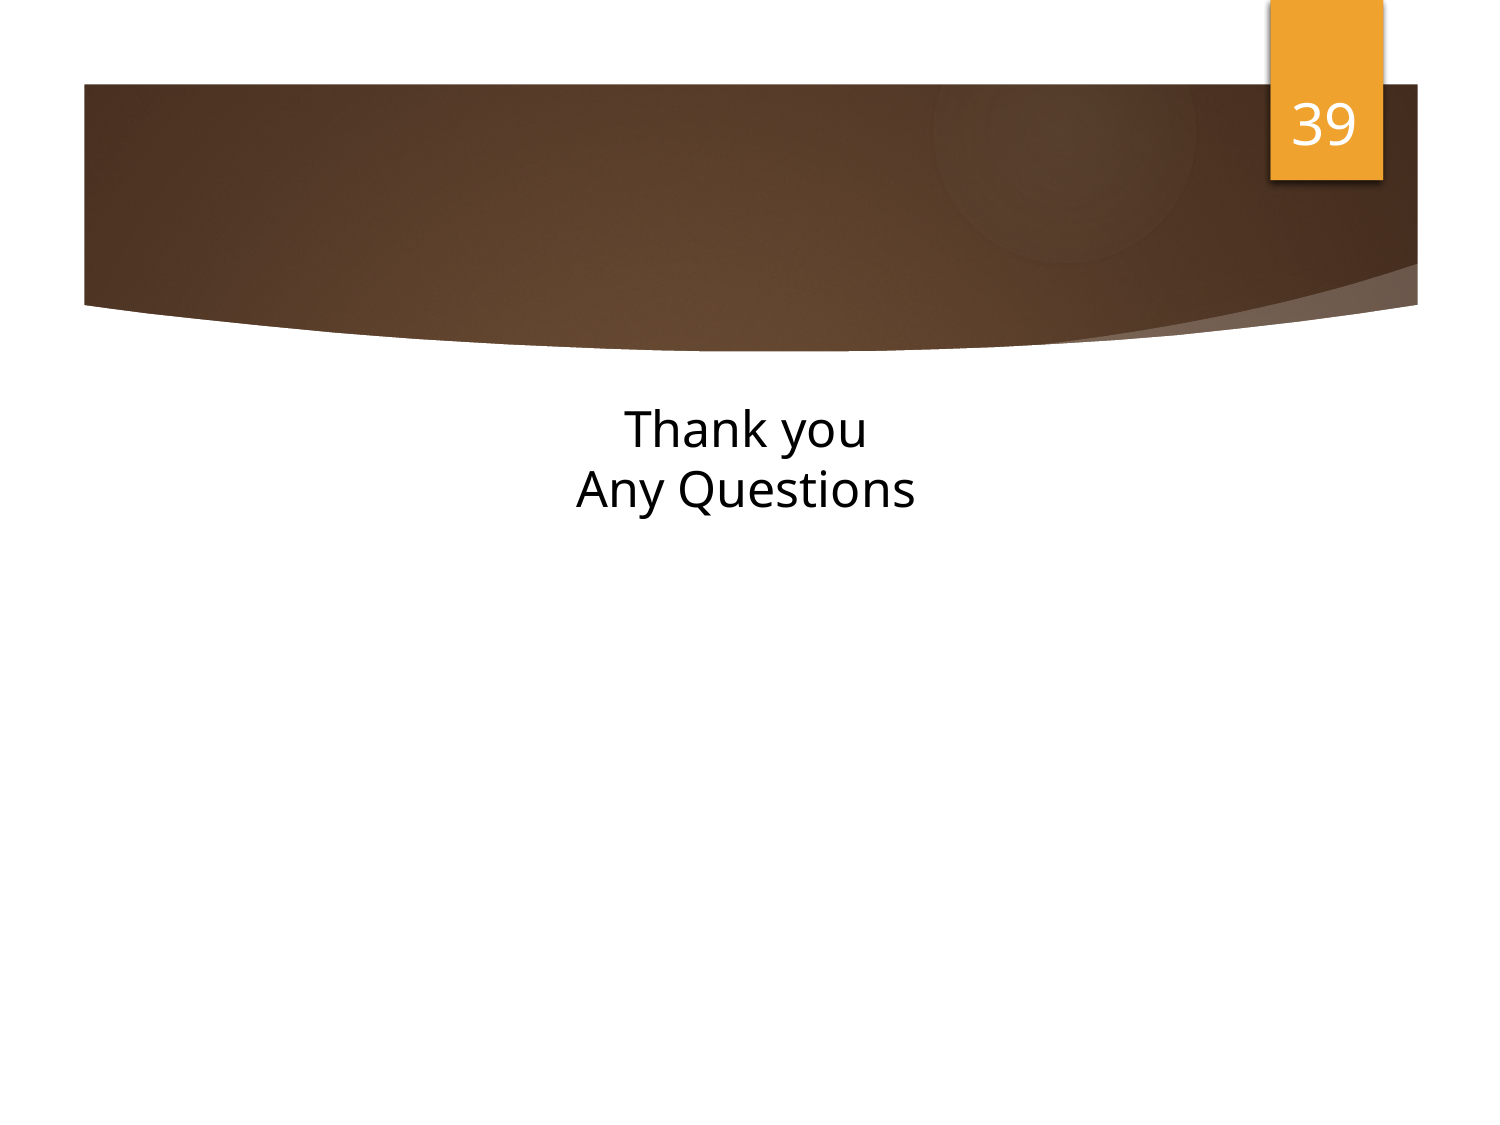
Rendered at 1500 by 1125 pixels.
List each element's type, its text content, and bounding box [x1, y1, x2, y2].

text_box Thank you Any Questions [498, 389, 994, 525]
slide_number 39 [1259, 48, 1390, 175]
